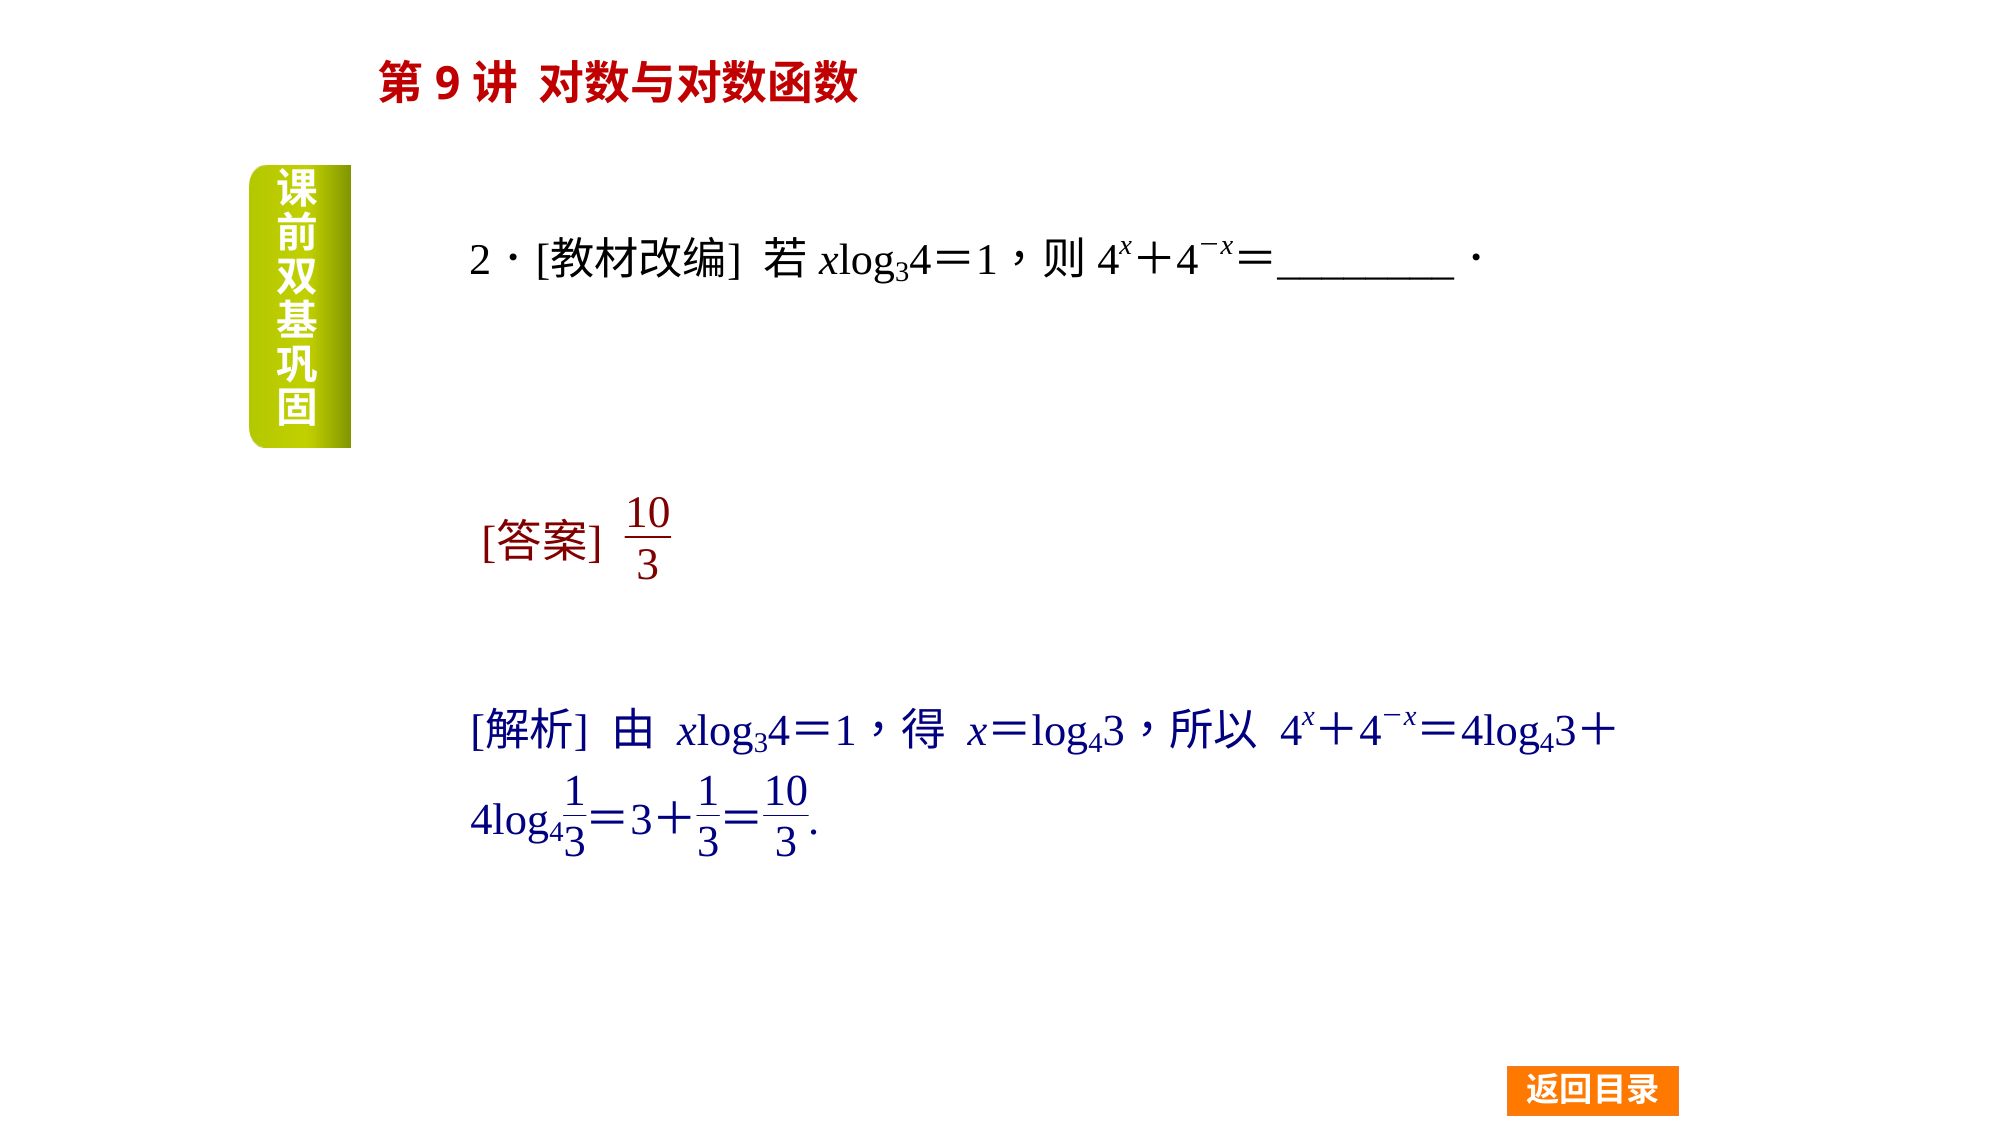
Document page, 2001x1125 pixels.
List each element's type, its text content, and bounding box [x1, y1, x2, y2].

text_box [470, 701, 1622, 1079]
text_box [249, 161, 351, 450]
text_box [469, 230, 1610, 399]
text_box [390, 484, 1509, 633]
text_box 返回目录 [1507, 1066, 1679, 1116]
text_box 第9讲 对数与对数函数 [362, 42, 1461, 121]
